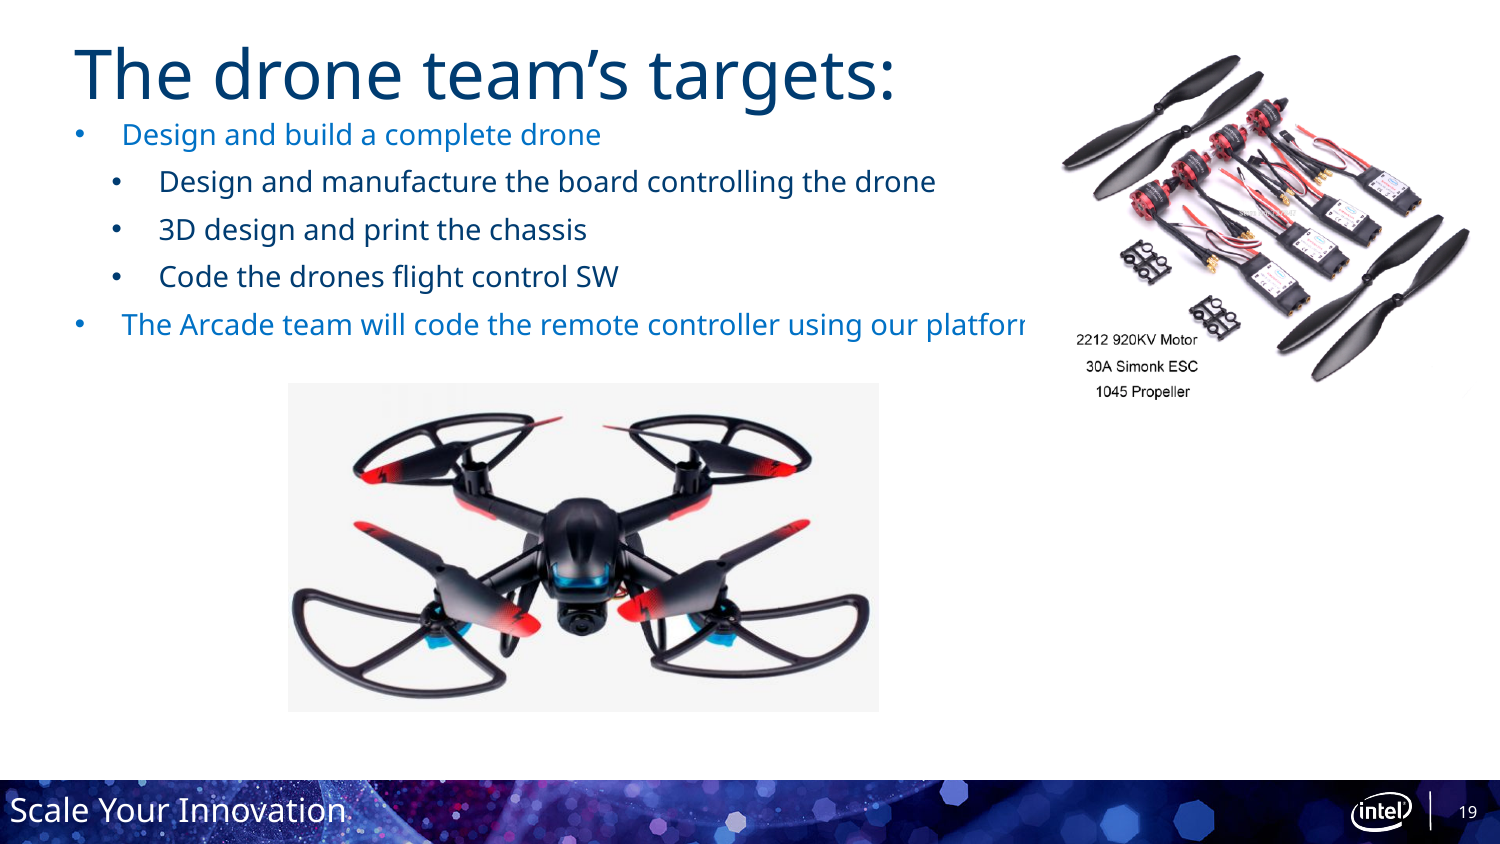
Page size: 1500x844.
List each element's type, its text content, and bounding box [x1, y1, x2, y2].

picture [288, 383, 879, 712]
list Design and build a complete drone Design and manufacture the board controlling the drone 3D design and print the chassis Code the drones flight control SW The Arcade team will code the remote controller using our platform [74, 116, 1425, 760]
picture [0, 780, 1500, 844]
title The drone team’s targets: [74, 50, 1019, 111]
picture [1024, 34, 1487, 423]
slide_number 19 [1127, 791, 1478, 837]
